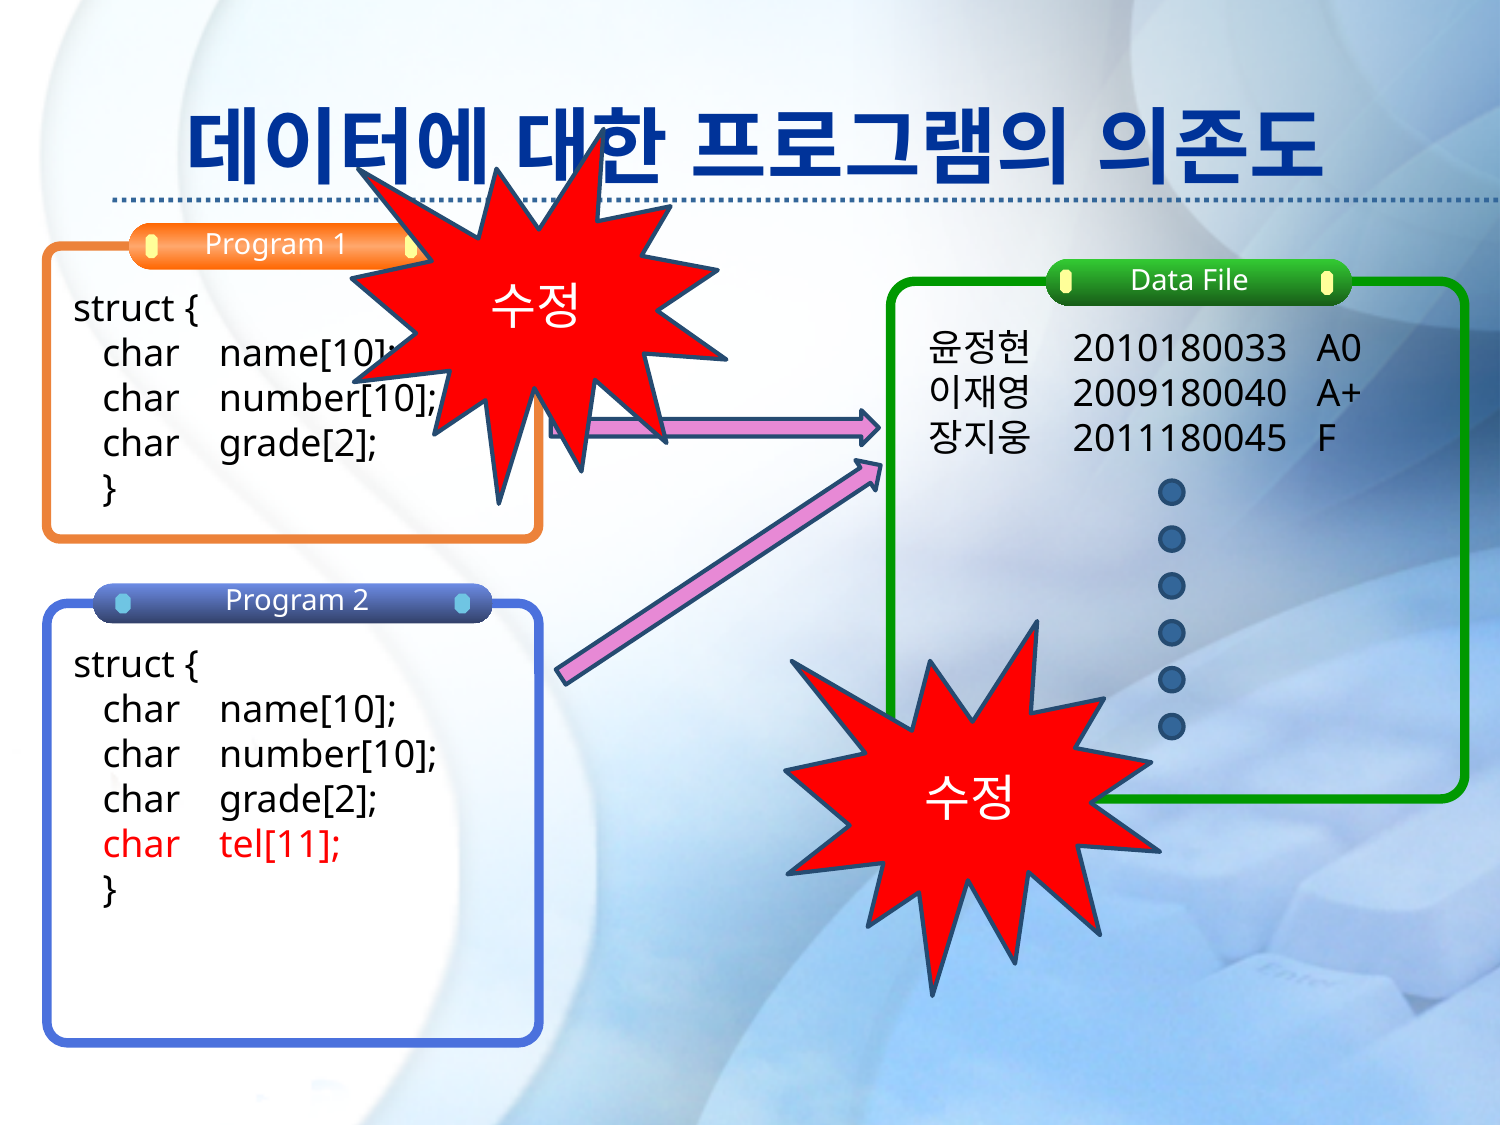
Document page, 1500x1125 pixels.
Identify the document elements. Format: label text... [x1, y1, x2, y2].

text_box struct { char name[10]; char number[10]; char grade[2]; } [58, 277, 528, 517]
text_box [589, 416, 657, 439]
text_box [1158, 525, 1186, 553]
text_box [385, 583, 493, 624]
text_box [128, 222, 426, 270]
text_box [663, 408, 881, 448]
text_box Program 2 [210, 574, 385, 624]
text_box 수정 [349, 126, 729, 506]
title 데이터에 대한 프로그램의 의존도 [112, 99, 1400, 188]
text_box [145, 234, 158, 259]
picture [0, 0, 1500, 1125]
text_box [1158, 665, 1186, 694]
text_box [1060, 269, 1072, 294]
text_box [548, 419, 560, 439]
text_box 윤정현 2010180033 A0 이재영 2009180040 A+ 장지웅 2011180045 F [913, 316, 1453, 512]
text_box Data File [1115, 253, 1264, 304]
text_box [46, 603, 539, 1043]
text_box [1158, 712, 1186, 741]
text_box [1321, 271, 1334, 295]
text_box struct { char name[10]; char number[10]; char grade[2]; char tel[11]; } [58, 632, 528, 918]
text_box [454, 593, 470, 614]
text_box Program 1 [189, 218, 364, 269]
text_box [115, 593, 131, 614]
text_box [1158, 572, 1186, 600]
text_box [93, 583, 210, 624]
text_box [46, 246, 539, 540]
text_box [553, 458, 883, 687]
text_box [1046, 258, 1352, 306]
text_box 수정 [783, 619, 1162, 999]
text_box [1158, 478, 1186, 506]
text_box [1158, 619, 1186, 647]
text_box [890, 281, 1465, 799]
text_box [405, 235, 417, 259]
